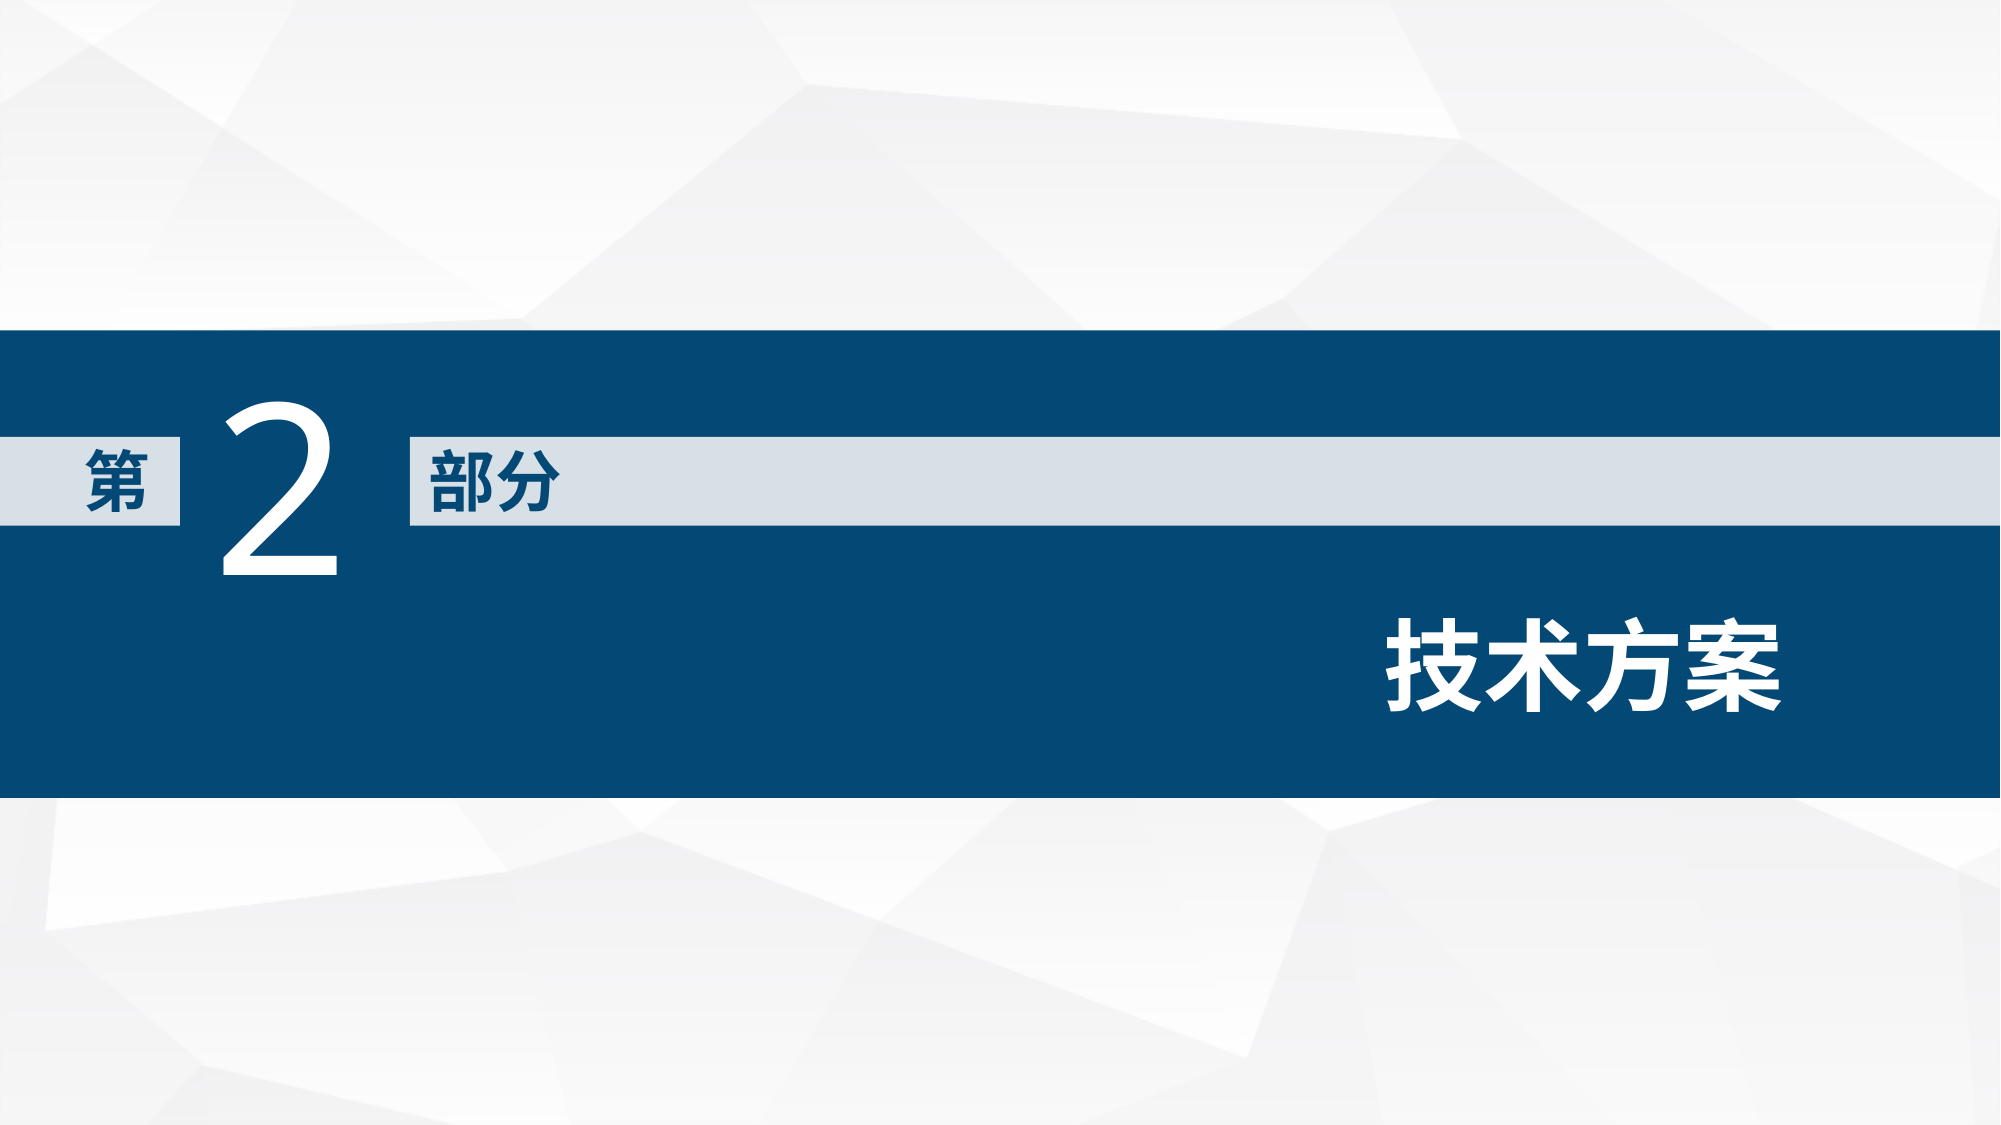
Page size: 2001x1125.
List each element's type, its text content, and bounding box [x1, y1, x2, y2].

text_box 2 [155, 328, 408, 631]
text_box [409, 436, 414, 527]
text_box 部分 [414, 432, 705, 528]
picture [0, 0, 2001, 1125]
text_box 技术方案 [1114, 595, 2000, 731]
text_box [705, 436, 2000, 527]
text_box [0, 436, 68, 527]
text_box 第 [68, 432, 163, 528]
text_box [0, 329, 2000, 799]
